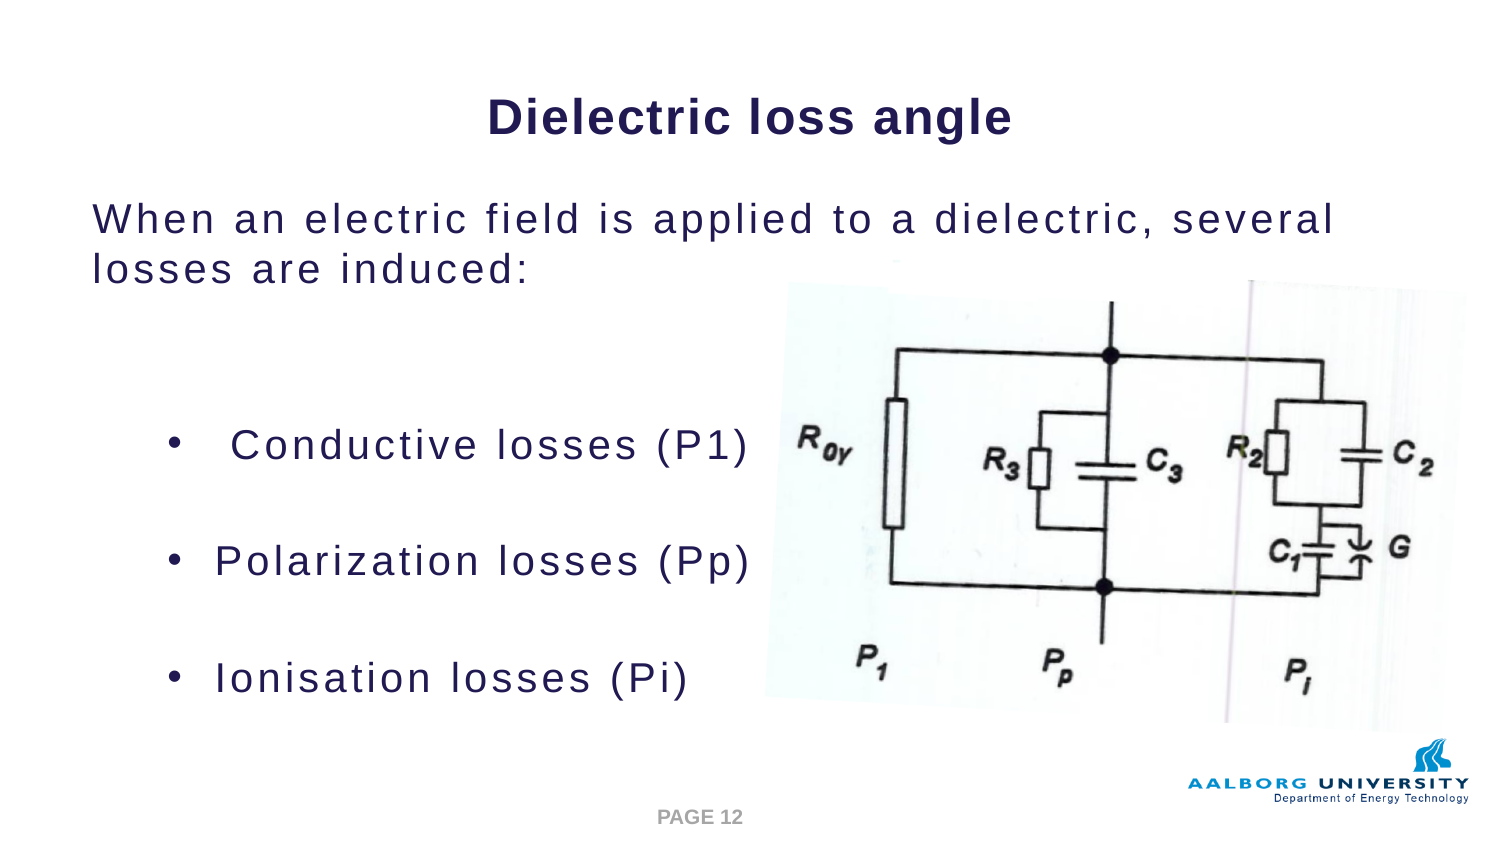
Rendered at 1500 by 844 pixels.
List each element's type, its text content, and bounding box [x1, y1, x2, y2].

text_box When an electric field is applied to a dielectric, several losses are induced: Conductive losses (P1) Polarization losses (Pp) Ionisation losses (Pi) [77, 184, 1446, 772]
picture [1185, 735, 1470, 812]
picture [766, 255, 1466, 734]
title Dielectric loss angle [75, 45, 1425, 185]
footer PAGE 12 [562, 788, 838, 844]
